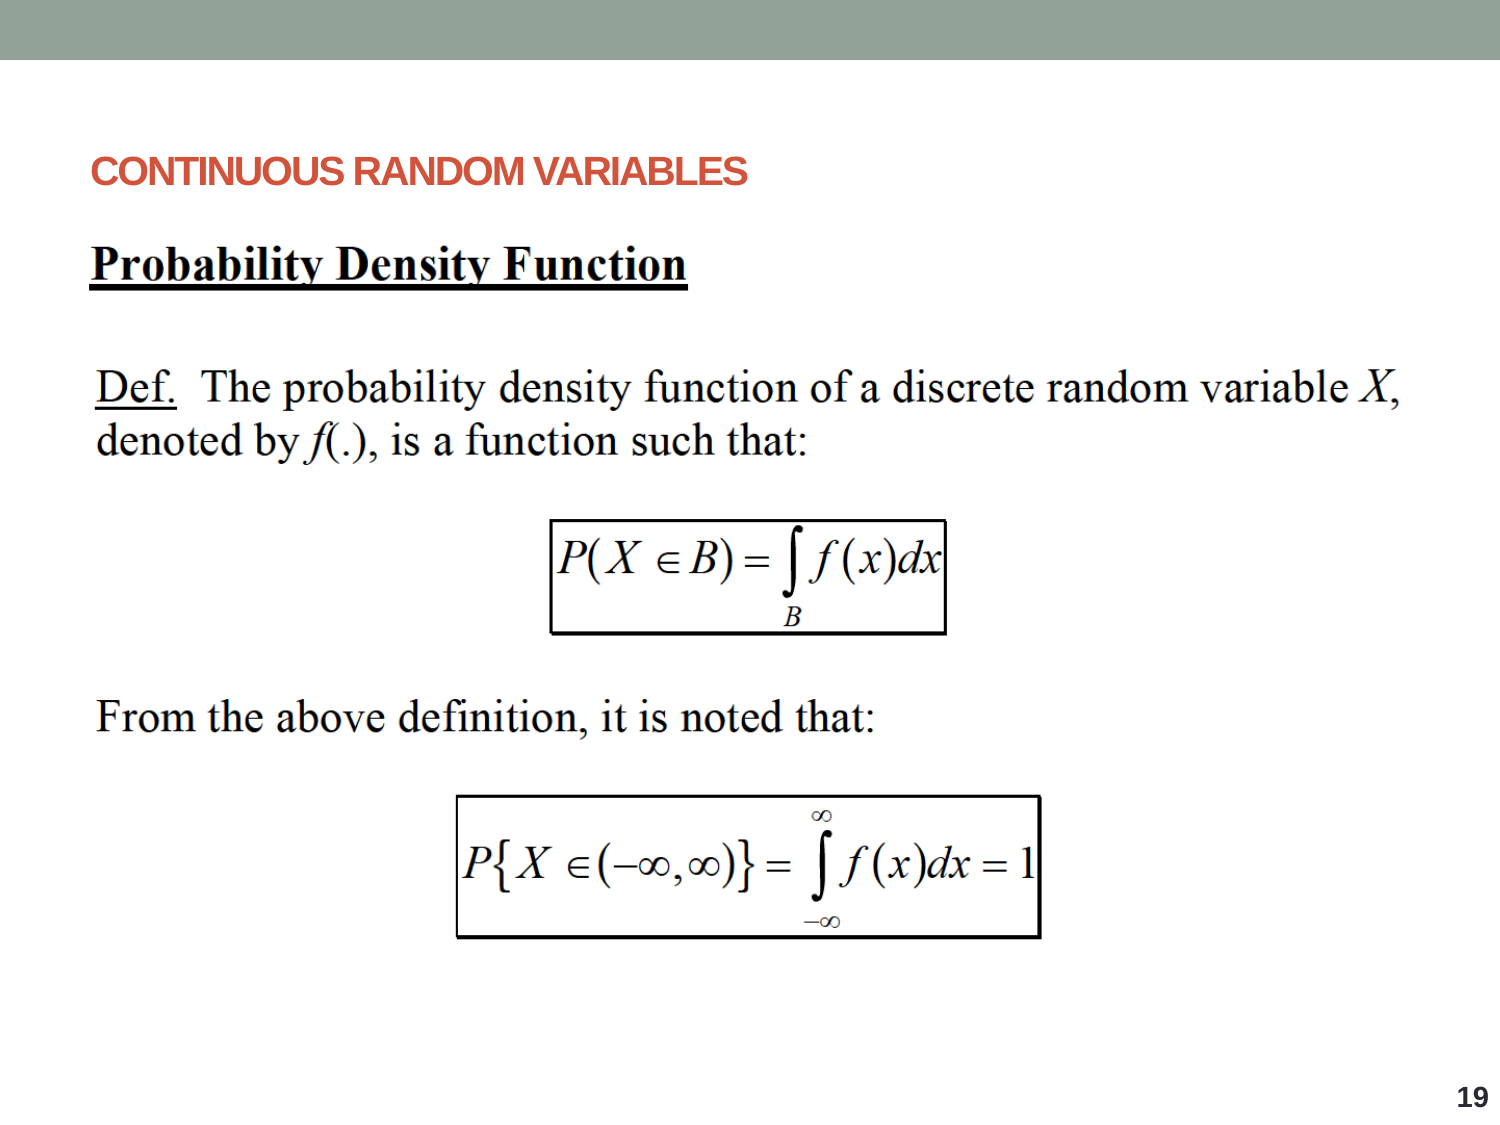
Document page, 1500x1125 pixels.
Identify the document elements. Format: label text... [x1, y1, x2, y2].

picture [74, 237, 701, 308]
picture [73, 362, 1438, 958]
title CONTINUOUS RANDOM VARIABLES [75, 87, 1425, 250]
slide_number 19 [1329, 1068, 1500, 1123]
